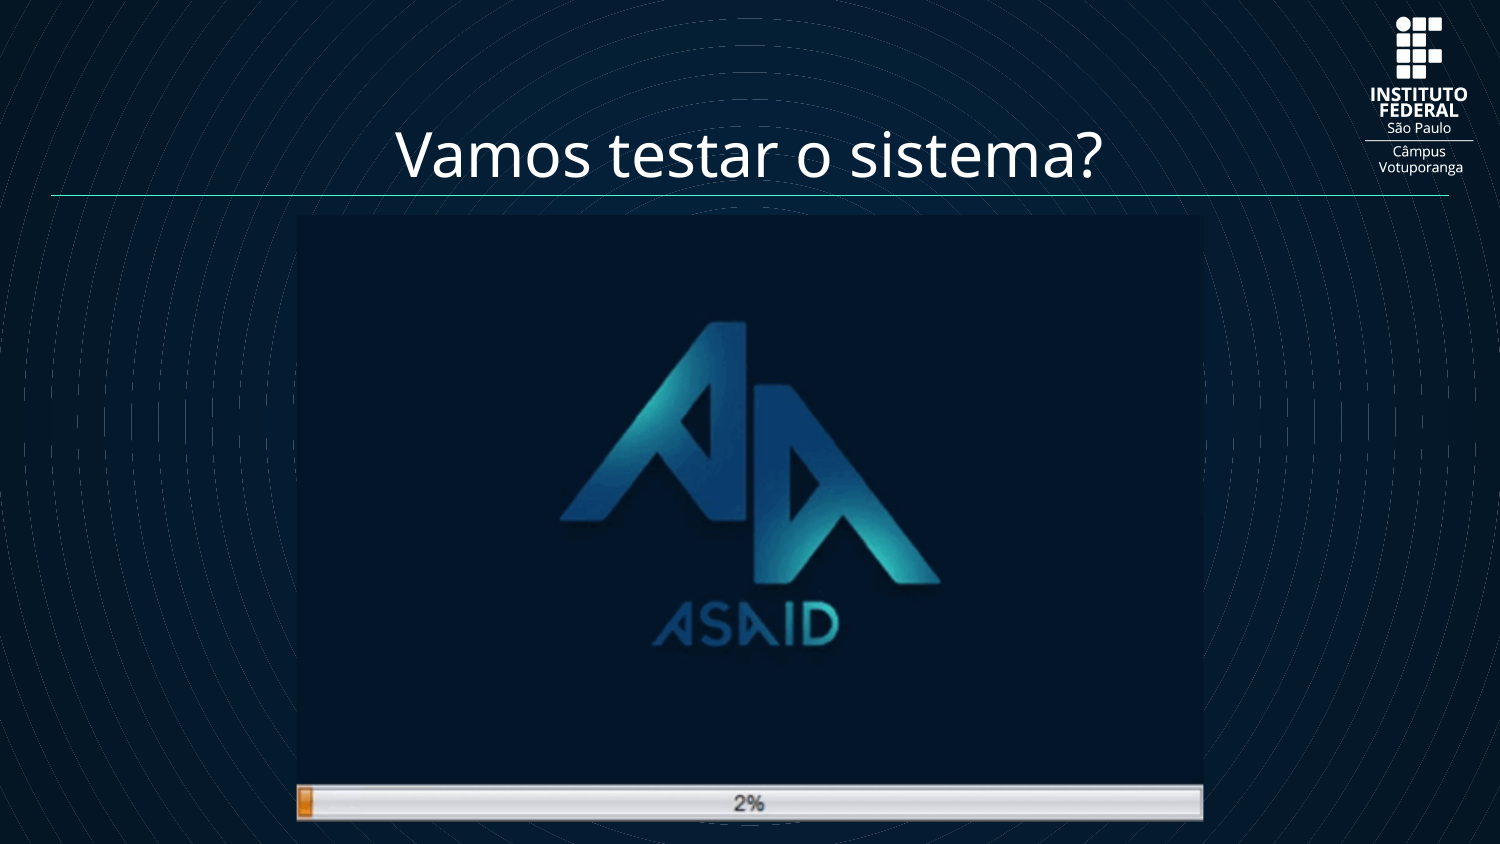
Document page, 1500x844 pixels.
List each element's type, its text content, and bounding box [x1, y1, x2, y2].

title Vamos testar o sistema? [51, 105, 1336, 195]
picture [1338, 0, 1500, 186]
picture [296, 214, 1204, 822]
title Vamos testar o sistema? [51, 202, 1449, 206]
